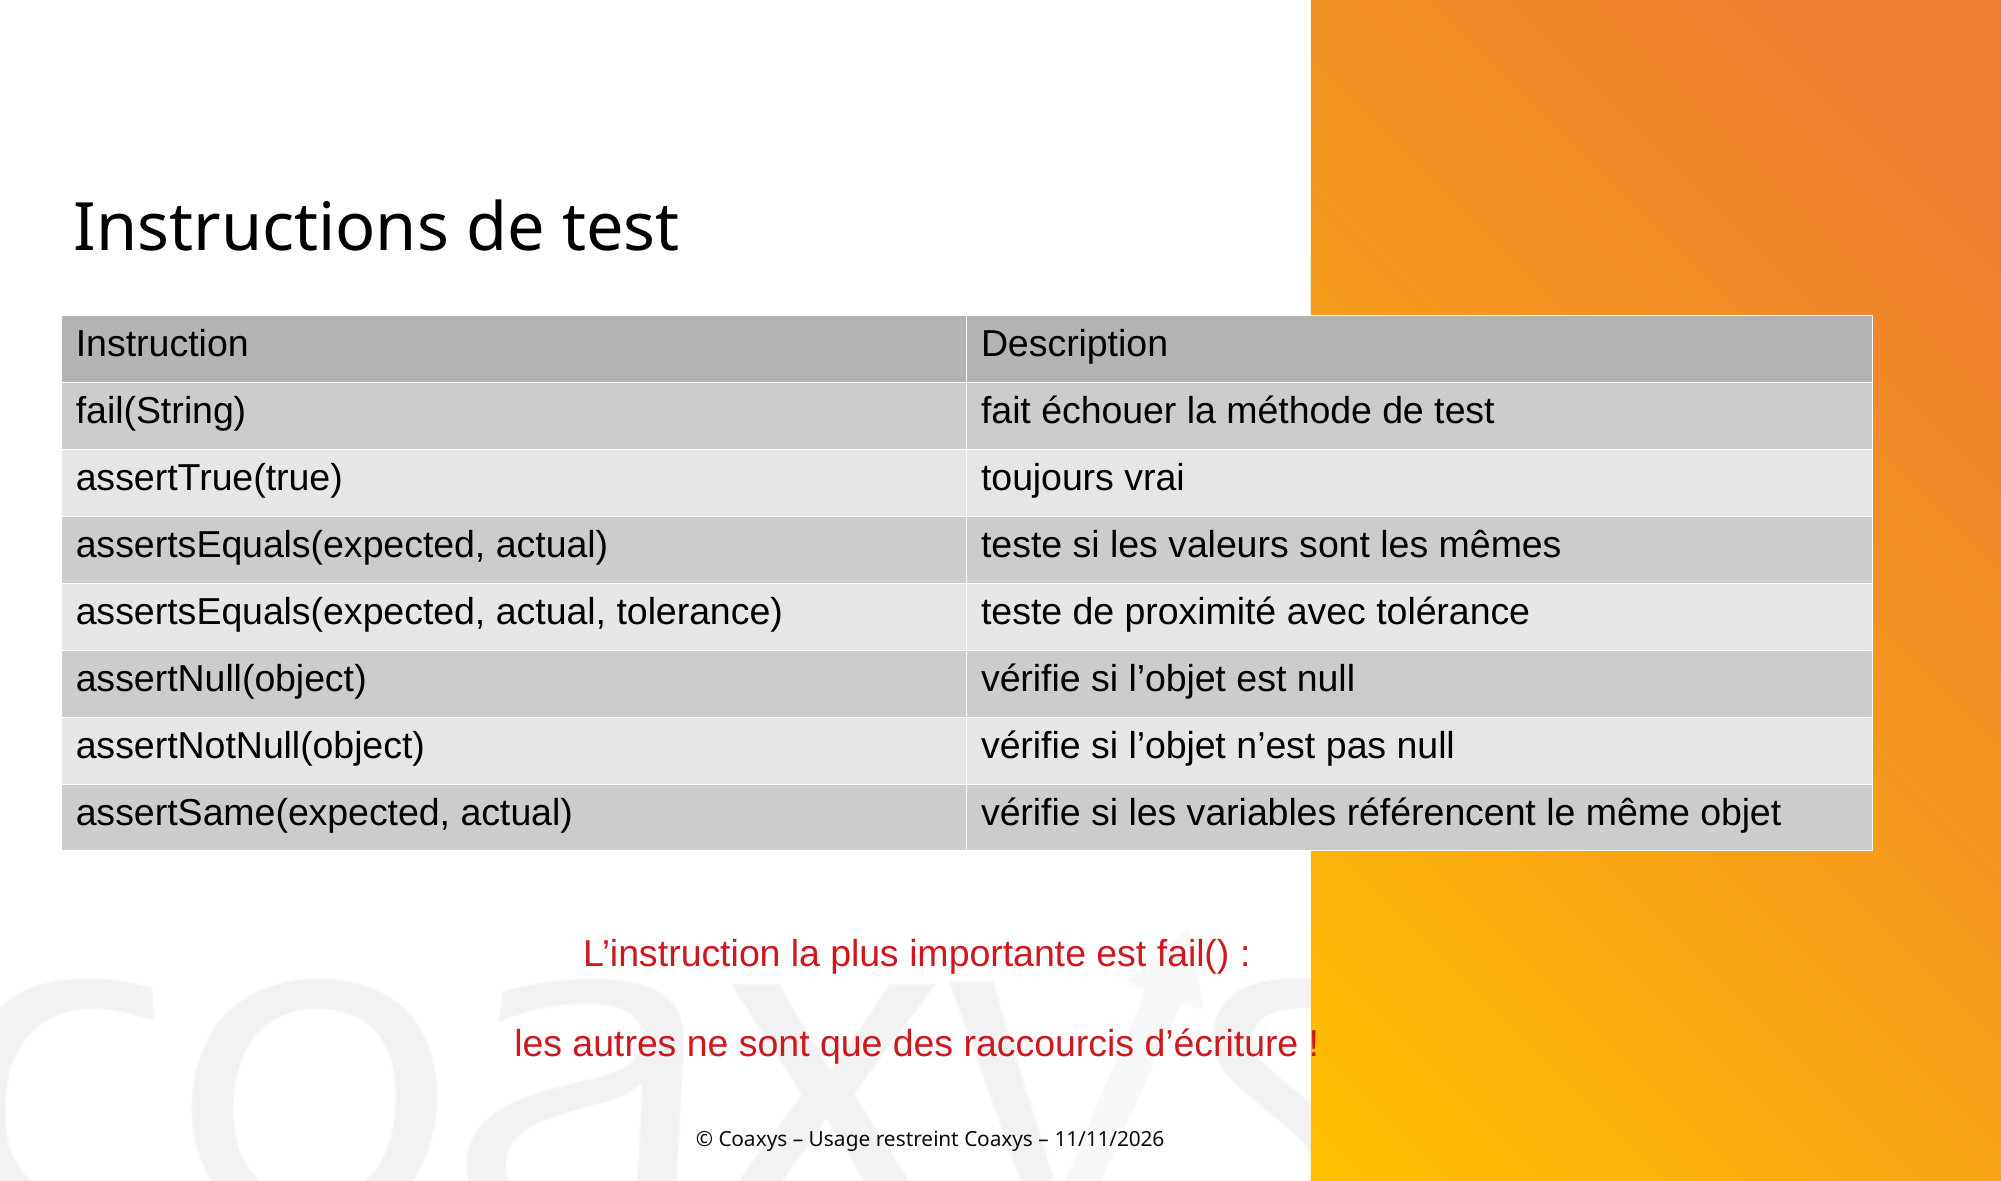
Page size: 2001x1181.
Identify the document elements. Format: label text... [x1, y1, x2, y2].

table_cell assertNull(object) [62, 651, 966, 717]
table_cell fait échouer la méthode de test [967, 383, 1872, 449]
table_cell fail(String) [62, 383, 966, 449]
table_cell assertTrue(true) [62, 450, 966, 516]
text_box Instructions de test [58, 176, 1040, 272]
table_header Instruction [62, 316, 966, 382]
table_cell toujours vrai [967, 450, 1872, 516]
table_cell assertNotNull(object) [62, 718, 966, 784]
table_cell vérifie si les variables référencent le même objet [967, 785, 1872, 850]
table_cell teste de proximité avec tolérance [967, 584, 1872, 650]
table_cell teste si les valeurs sont les mêmes [967, 517, 1872, 583]
table_cell vérifie si l’objet n’est pas null [967, 718, 1872, 784]
table_cell assertsEquals(expected, actual, tolerance) [62, 584, 966, 650]
table_header Description [967, 316, 1872, 382]
table_cell assertSame(expected, actual) [62, 785, 966, 850]
text_box L’instruction la plus importante est fail() : les autres ne sont que des raccourcis d’écriture ! [499, 921, 1335, 1062]
text_box [1309, 0, 2000, 1181]
table_cell assertsEquals(expected, actual) [62, 517, 966, 583]
table_cell vérifie si l’objet est null [967, 651, 1872, 717]
picture [0, 866, 1309, 1181]
